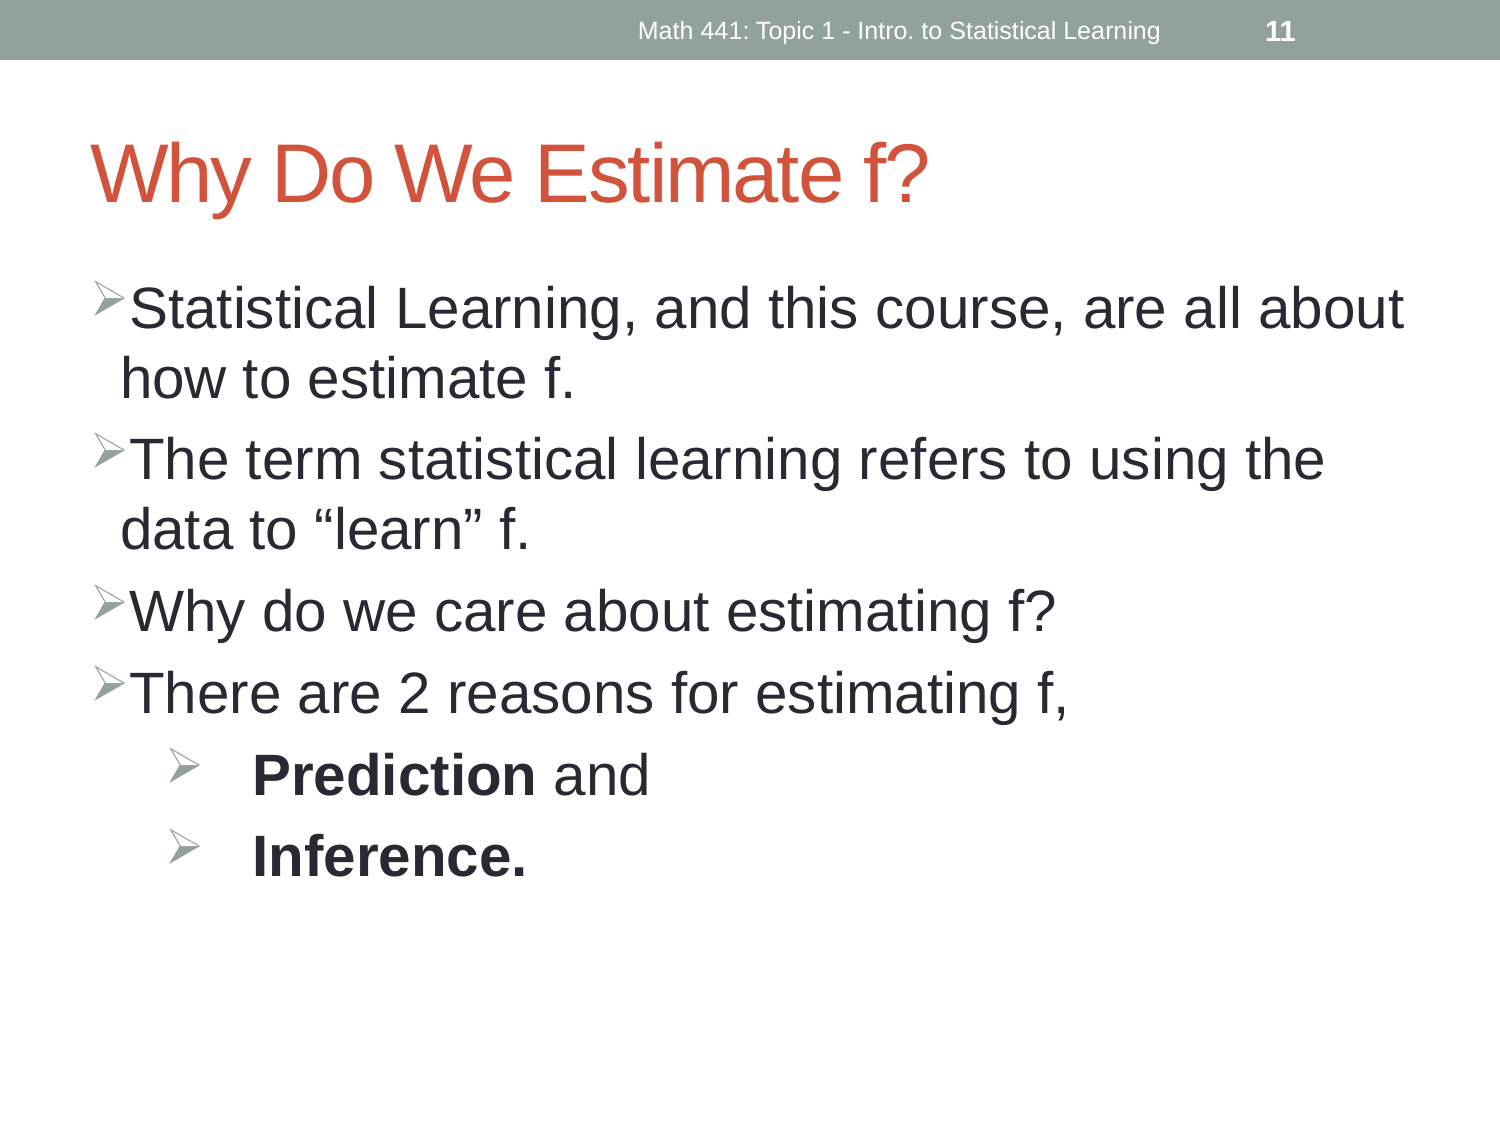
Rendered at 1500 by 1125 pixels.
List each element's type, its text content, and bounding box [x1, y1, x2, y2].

footer Math 441: Topic 1 - Intro. to Statistical Learning [562, 3, 1238, 57]
list Statistical Learning, and this course, are all about how to estimate f. The term statistical learning refers to using the data to “learn” f. Why do we care about estimating f? There are 2 reasons for estimating f, Prediction and Inference. [75, 262, 1425, 1063]
slide_number 11 [1250, 3, 1425, 57]
title Why Do We Estimate f? [75, 87, 1425, 250]
